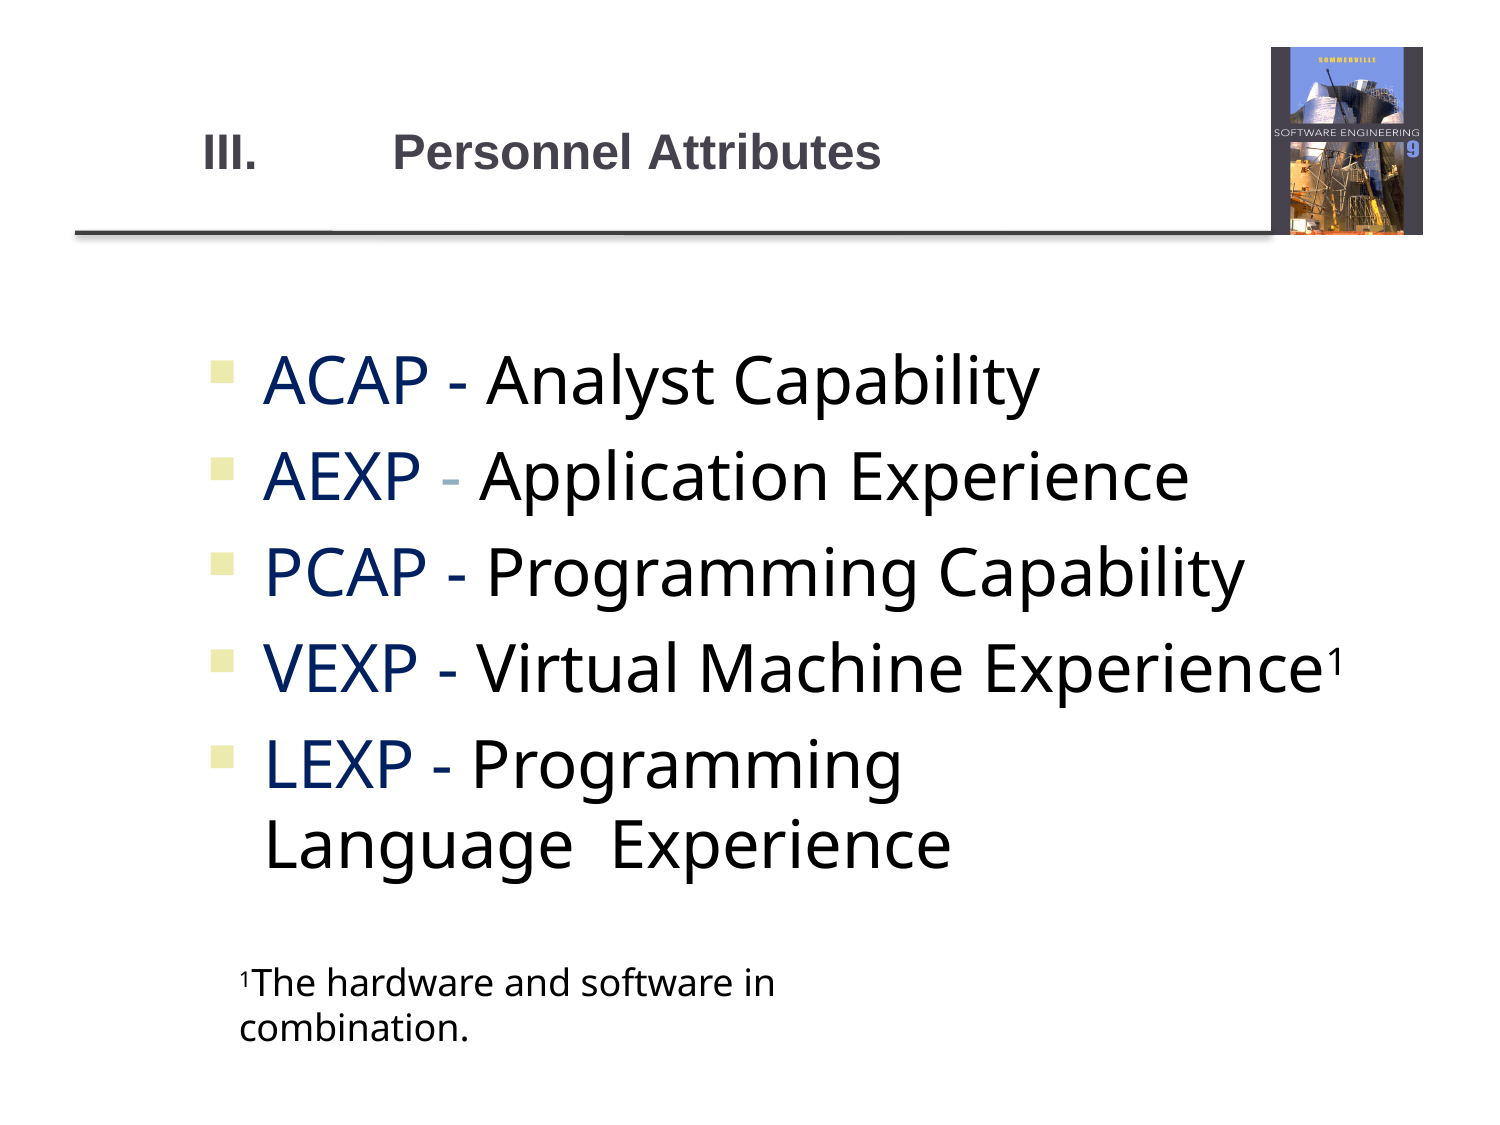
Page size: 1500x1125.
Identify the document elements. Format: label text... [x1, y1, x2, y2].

picture [1271, 47, 1423, 235]
title III. Personnel Attributes [199, 53, 1210, 244]
text_box ACAP - Analyst Capability AEXP - Application Experience PCAP - Programming Capability VEXP - Virtual Machine Experience1 LEXP - Programming Language Experience [205, 319, 1350, 883]
text_box 1The hardware and software in combination. [236, 956, 980, 1049]
